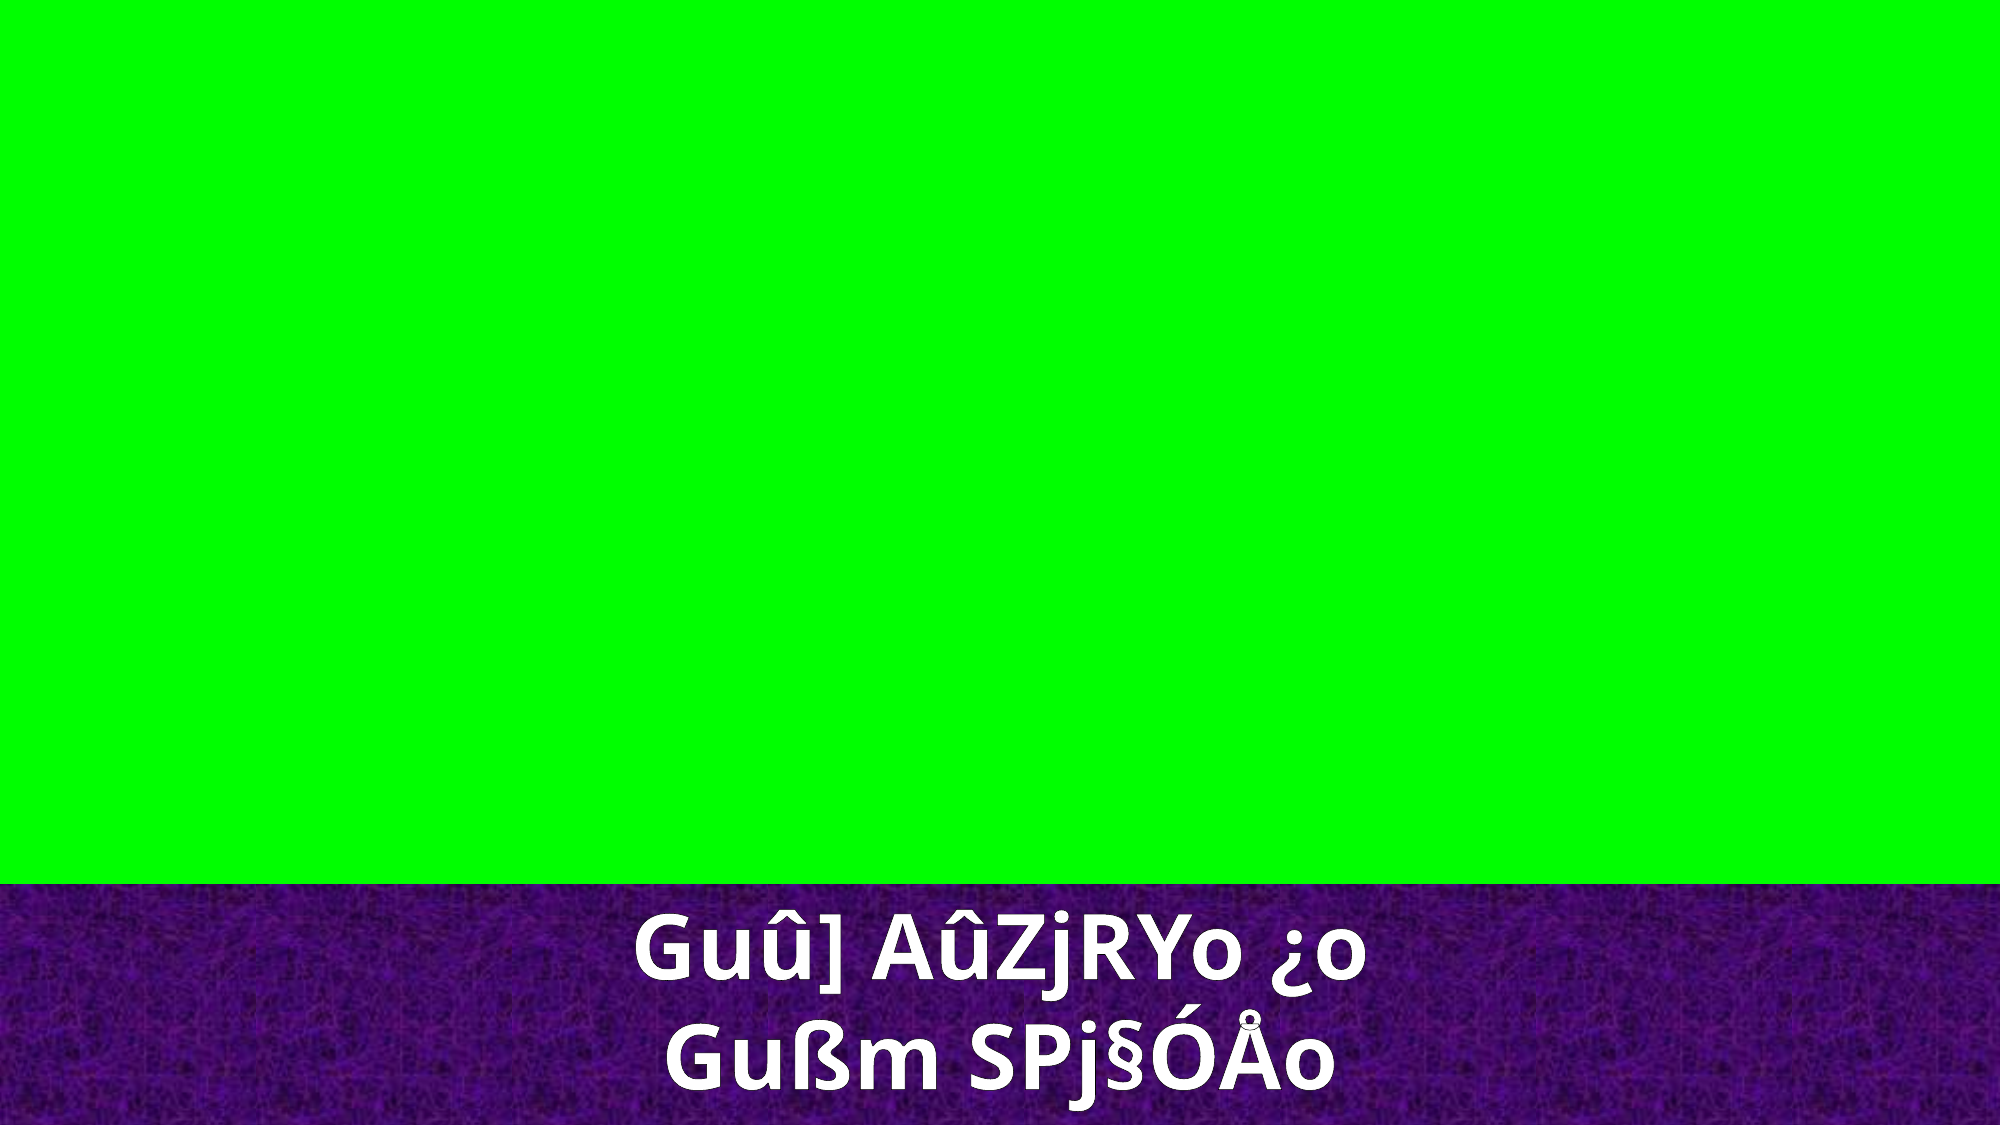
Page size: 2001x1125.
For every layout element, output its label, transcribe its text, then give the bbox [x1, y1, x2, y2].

text_box Guû] AûZjRYo ¿o Gußm SPj§ÓÅo [500, 880, 1500, 1116]
text_box [0, 884, 2000, 1125]
